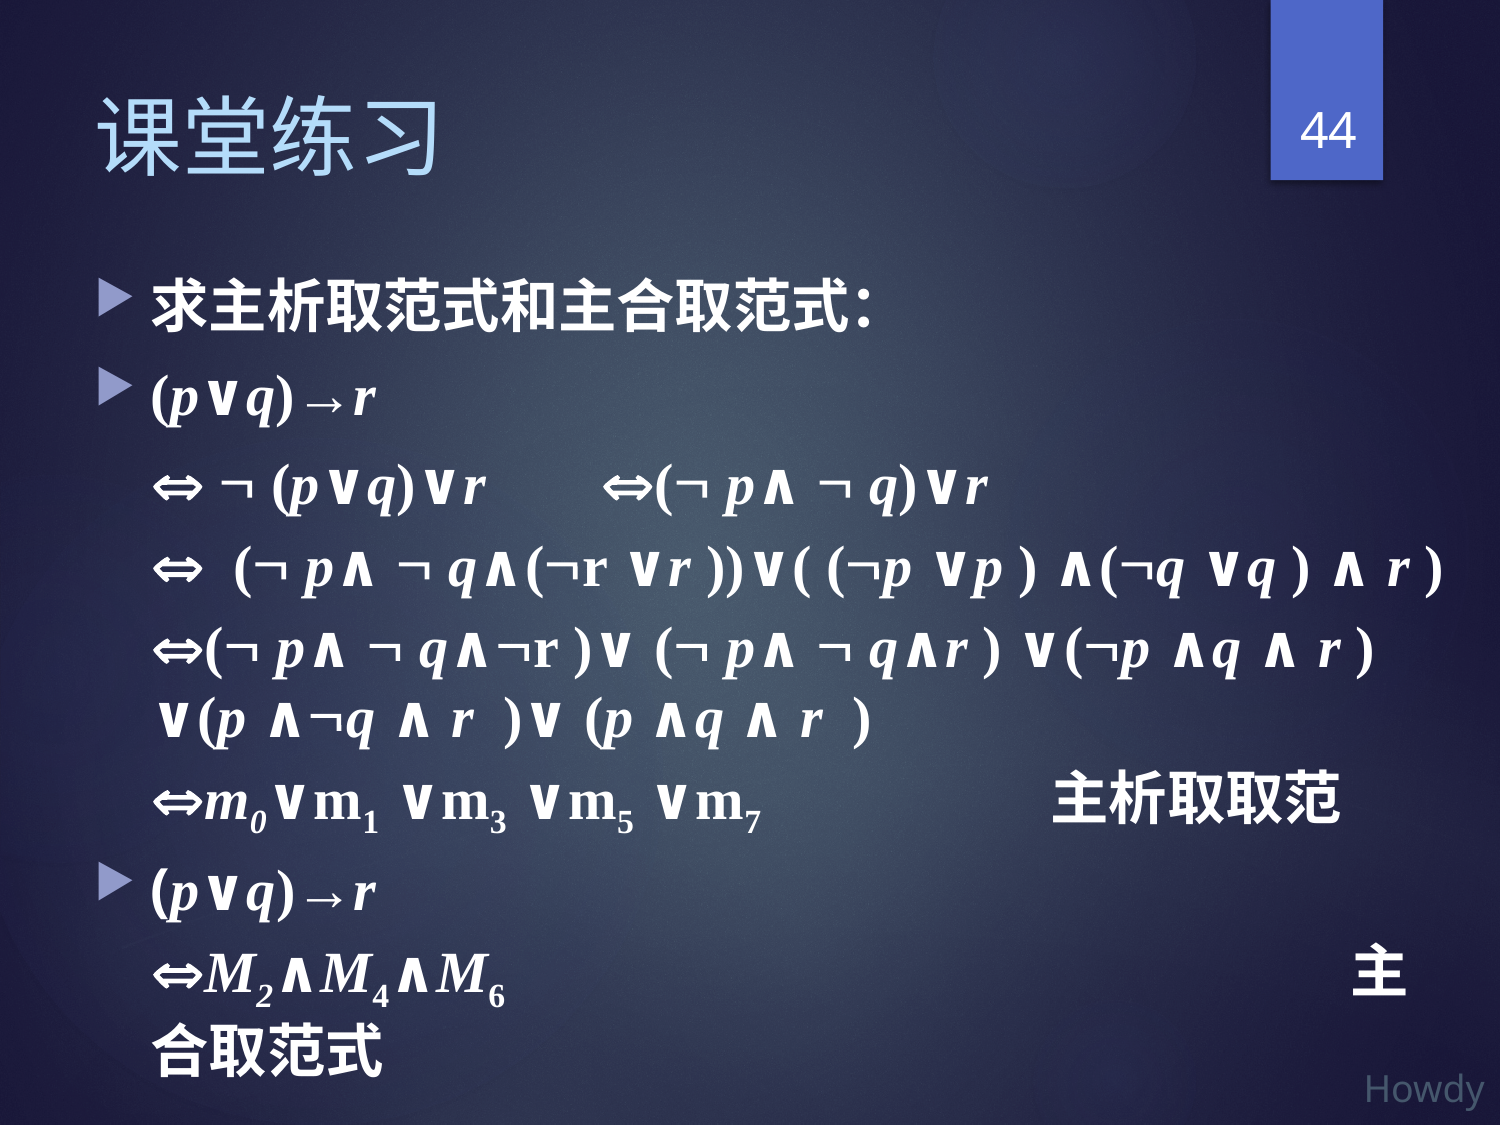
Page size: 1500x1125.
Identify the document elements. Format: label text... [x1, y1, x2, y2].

list 求主析取范式和主合取范式： (p∨q)→r   (p∨q)∨r ( p∧  q)∨r  ( p∧  q∧(r ∨r ))∨( (p ∨p ) ∧(q ∨q ) ∧ r ) ( p∧  q∧r )∨ ( p∧  q∧r ) ∨(p ∧q ∧ r ) ∨(p ∧q ∧ r )∨ (p ∧q ∧ r ) m0∨m1 ∨m3 ∨m5 ∨m7 主析取取范 (p∨q)→r M2∧M4∧M6 主合取范式 [79, 254, 1468, 1090]
title 课堂练习 [79, 74, 1237, 225]
slide_number 44 [1277, 48, 1381, 175]
